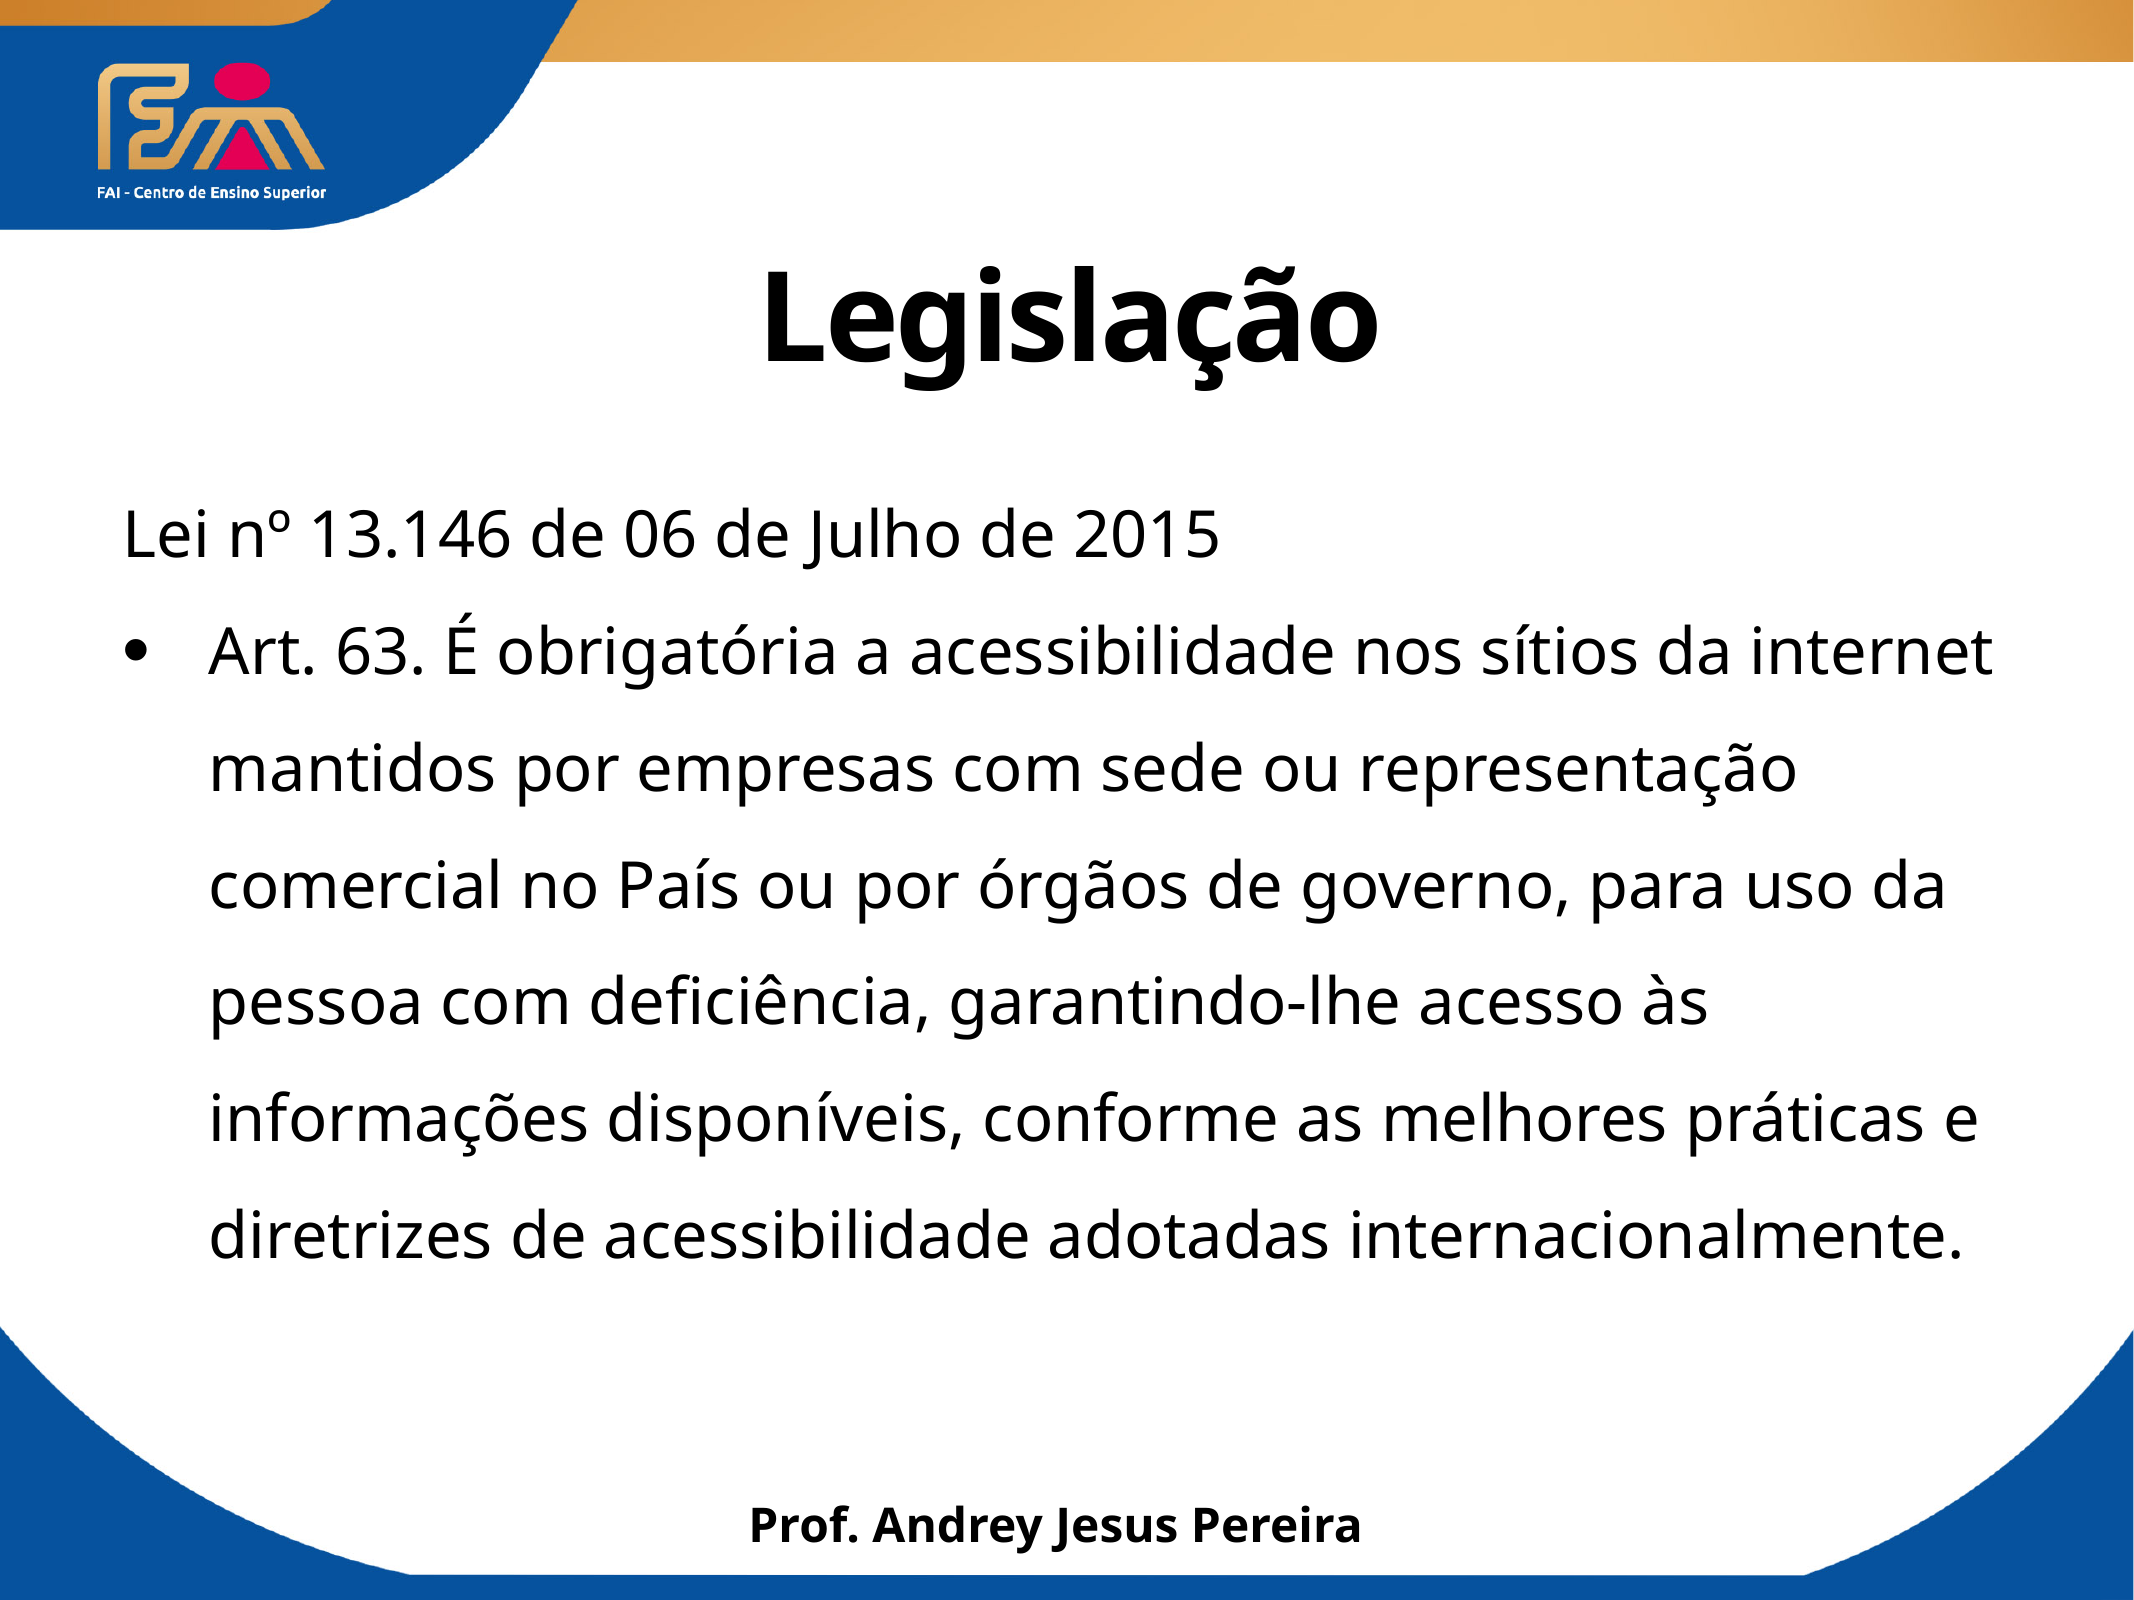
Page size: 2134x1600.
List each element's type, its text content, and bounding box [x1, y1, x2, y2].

subtitle Lei nº 13.146 de 06 de Julho de 2015 Art. 63. É obrigatória a acessibilidade nos sítios da internet mantidos por empresas com sede ou representação comercial no País ou por órgãos de governo, para uso da pessoa com deficiência, garantindo-lhe acesso às informações disponíveis, conforme as melhores práticas e diretrizes de acessibilidade adotadas internacionalmente. [114, 445, 2020, 1403]
list Prof. Andrey Jesus Pereira [739, 1484, 1401, 1562]
title Legislação [85, 256, 2055, 411]
picture [0, 0, 2134, 1600]
